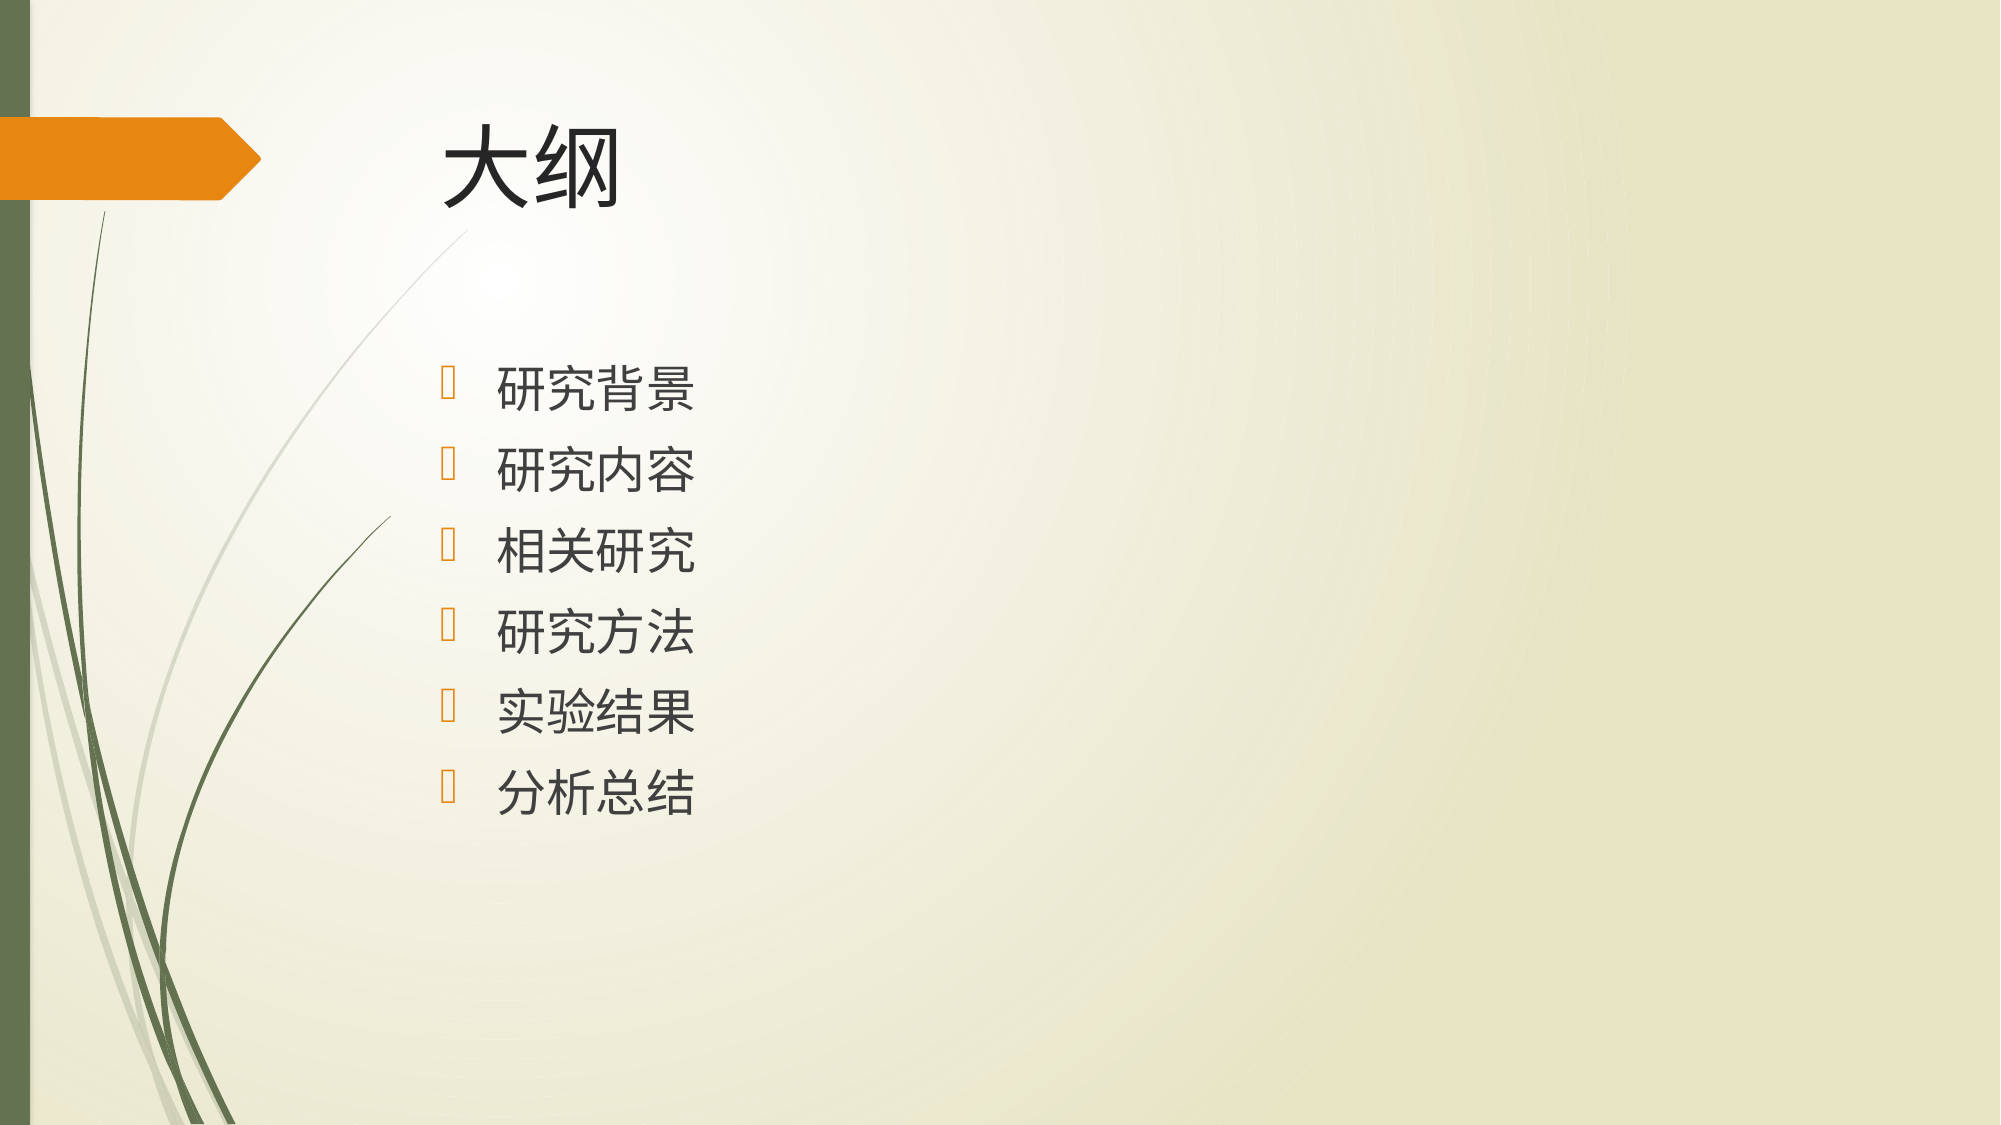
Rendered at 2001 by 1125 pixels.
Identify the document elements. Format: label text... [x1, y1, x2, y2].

title 大纲 [425, 102, 1888, 313]
list 研究背景 研究内容 相关研究 研究方法 实验结果 分析总结 [424, 350, 1888, 970]
